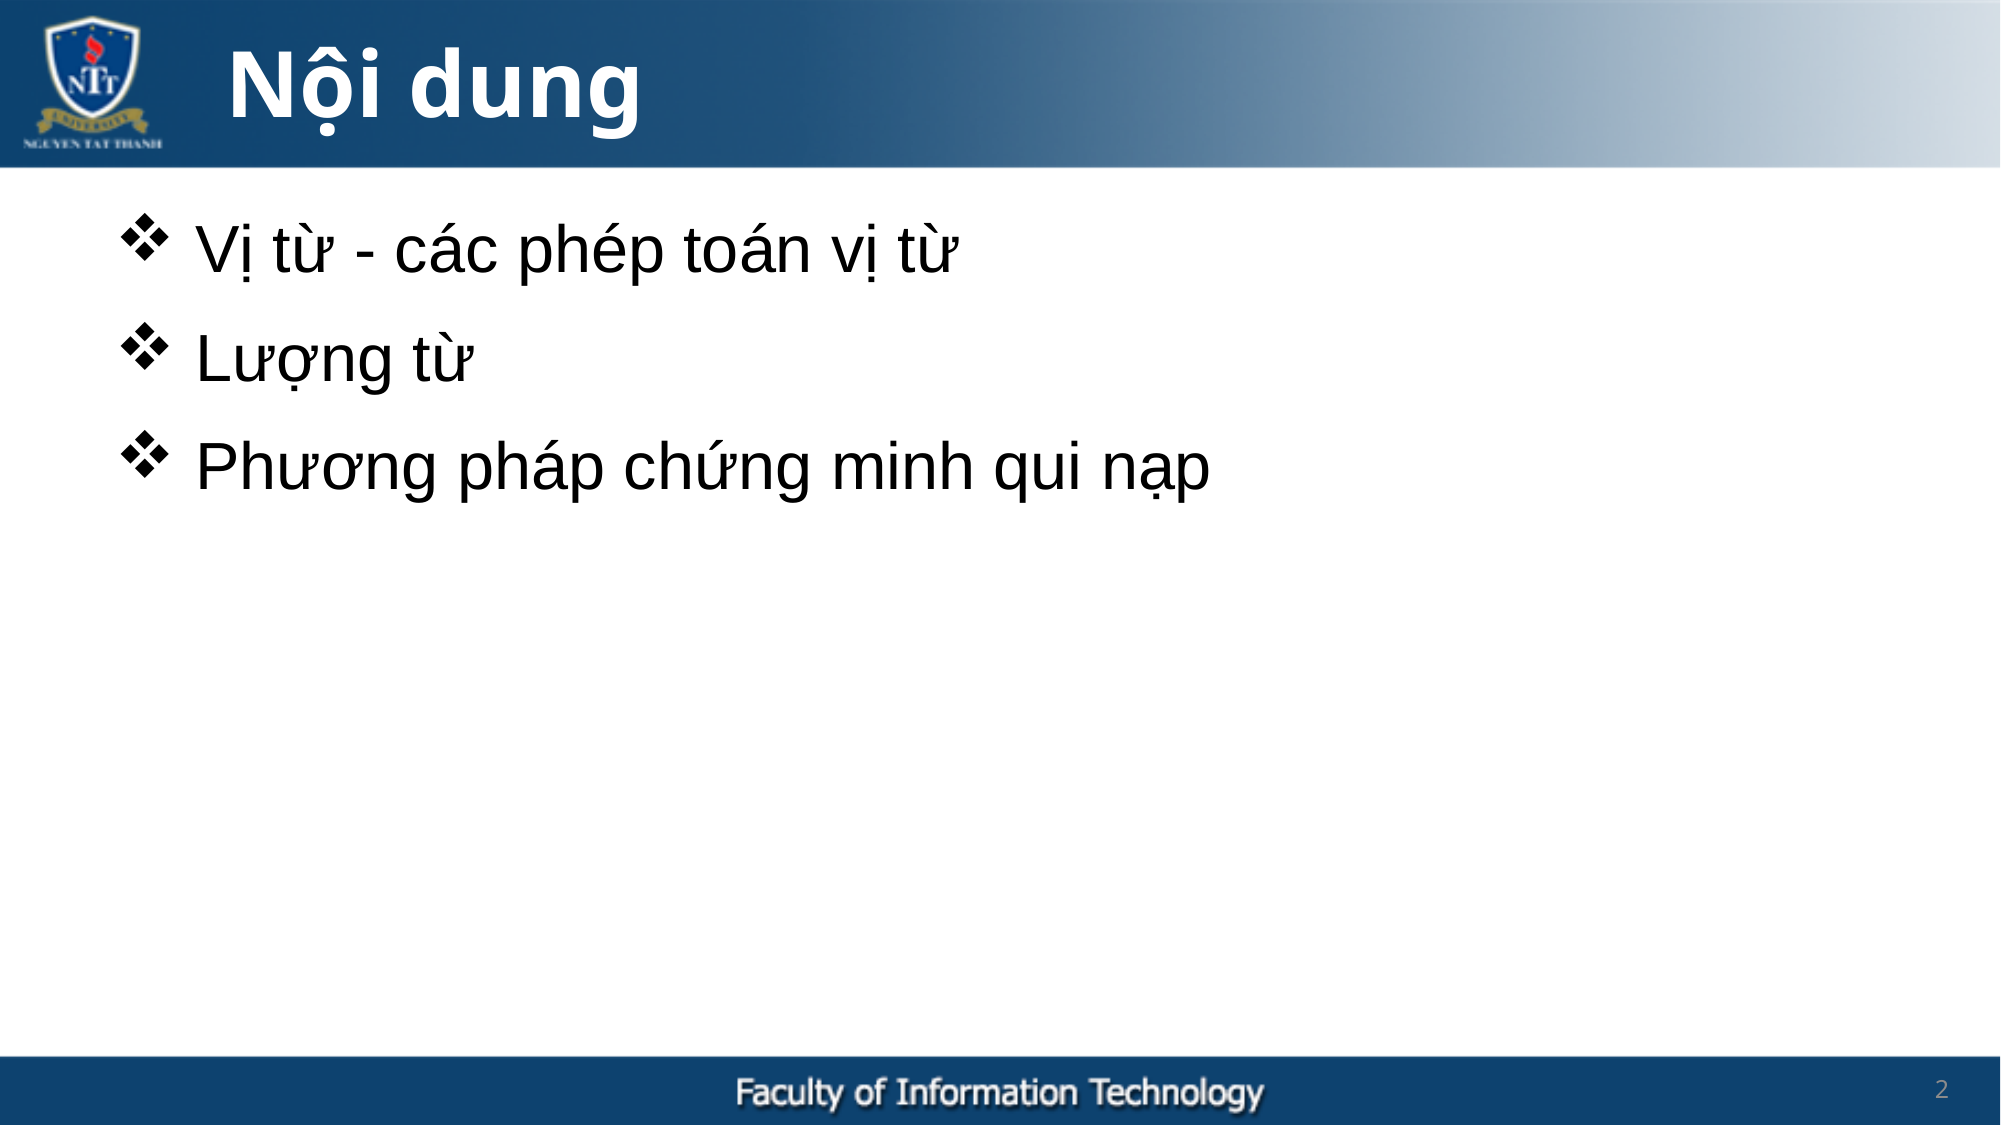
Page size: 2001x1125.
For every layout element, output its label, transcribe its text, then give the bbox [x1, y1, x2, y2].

list Vị từ - các phép toán vị từ Lượng từ Phương pháp chứng minh qui nạp [100, 182, 1843, 996]
title Nội dung [210, 4, 2000, 171]
picture [0, 0, 2001, 1125]
slide_number 2 [1514, 1060, 1965, 1121]
